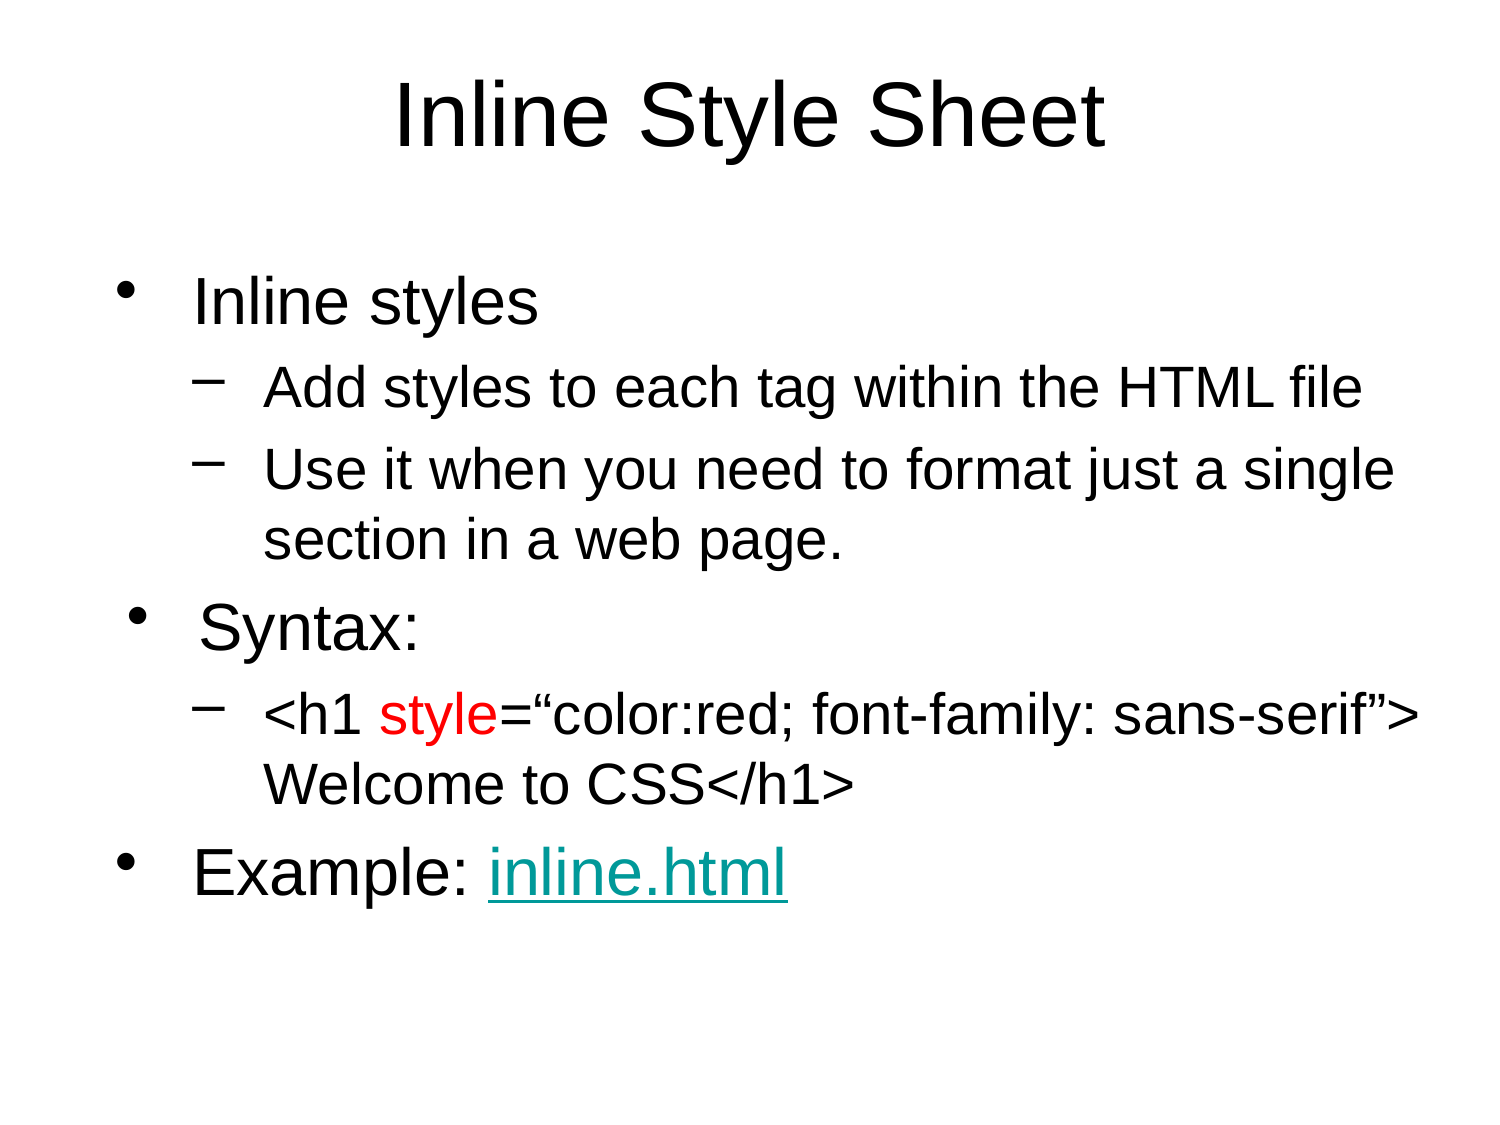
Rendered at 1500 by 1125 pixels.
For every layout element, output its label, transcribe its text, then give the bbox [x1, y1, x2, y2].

title Inline Style Sheet [74, 44, 1426, 176]
list Inline styles Add styles to each tag within the HTML file Use it when you need to format just a single section in a web page. Syntax: <h1 style=“color:red; font-family: sans-serif”> Welcome to CSS</h1> Example: inline.html [99, 249, 1438, 976]
